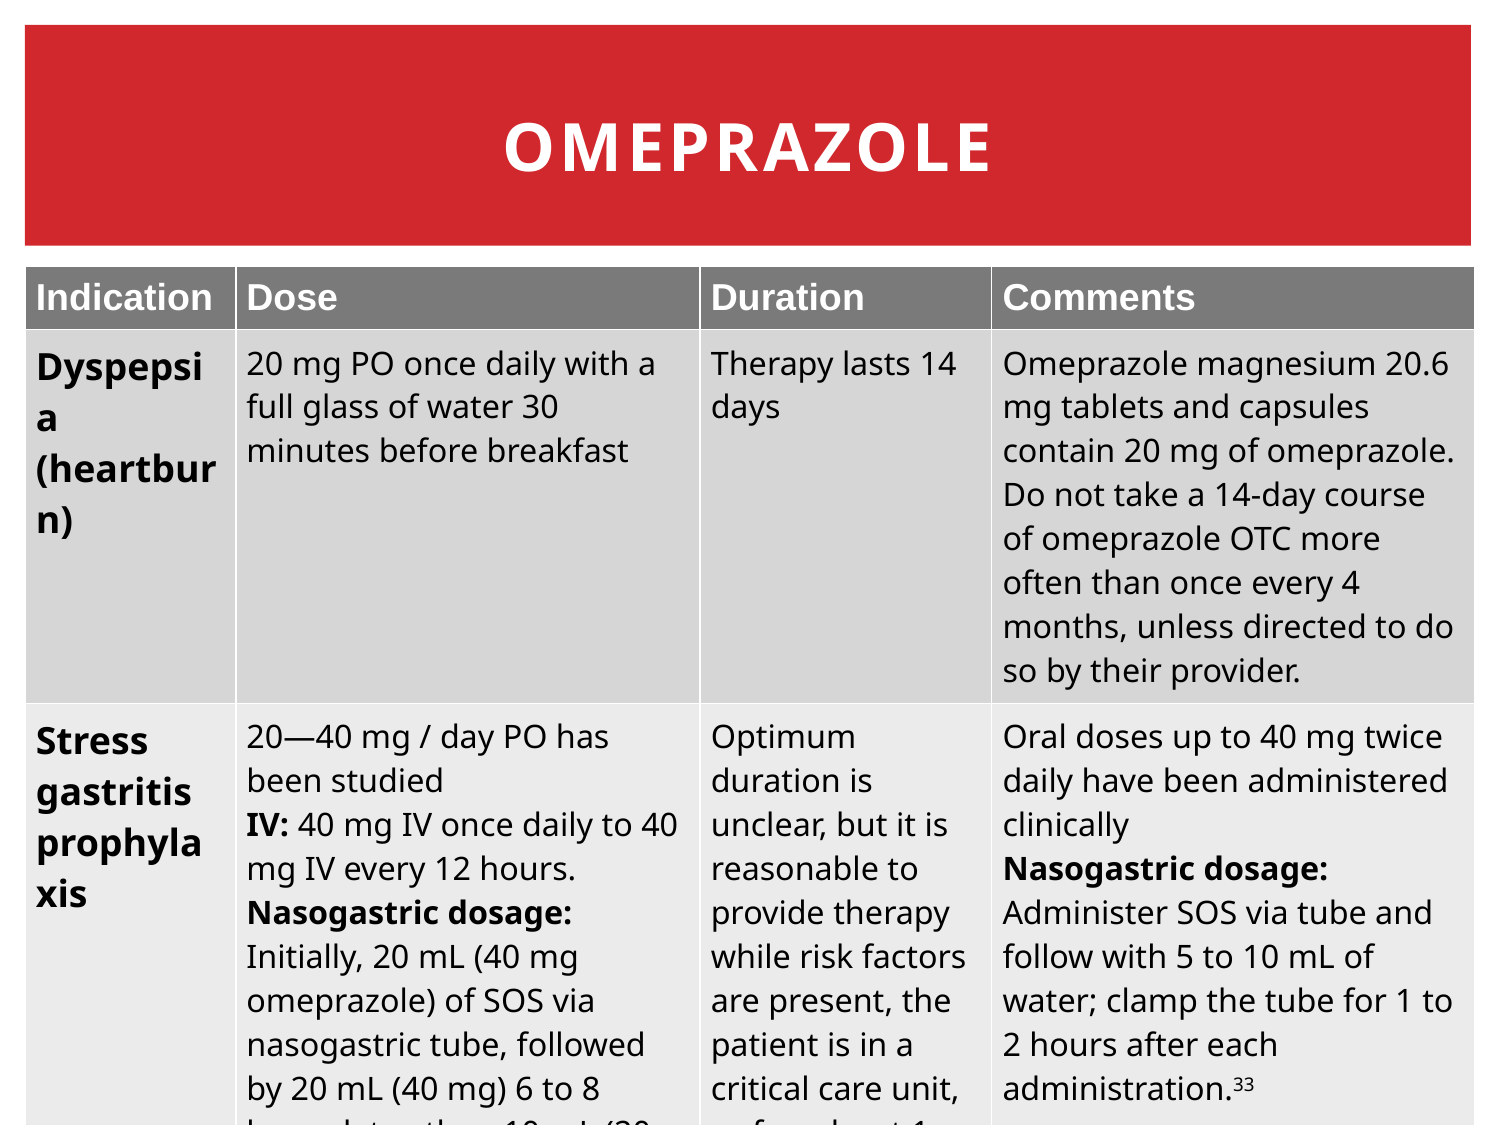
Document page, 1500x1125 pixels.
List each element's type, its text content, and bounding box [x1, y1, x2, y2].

table_cell Dyspepsia (heartburn) [26, 330, 235, 703]
table_cell 20—40 mg / day PO has been studied IV: 40 mg IV once daily to 40 mg IV every 12 hours. Nasogastric dosage: Initially, 20 mL (40 mg omeprazole) of SOS via nasogastric tube, followed by 20 mL (40 mg) 6 to 8 hours later, then 10 mL (20 mg) daily thereafter. [237, 704, 699, 1125]
table_cell Omeprazole magnesium 20.6 mg tablets and capsules contain 20 mg of omeprazole. Do not take a 14-day course of omeprazole OTC more often than once every 4 months, unless directed to do so by their provider. [992, 330, 1474, 703]
table_header Comments [992, 267, 1474, 329]
table_cell Oral doses up to 40 mg twice daily have been administered clinically Nasogastric dosage: Administer SOS via tube and follow with 5 to 10 mL of water; clamp the tube for 1 to 2 hours after each administration.33 [992, 704, 1474, 1125]
table_cell Stress gastritis prophylaxis [26, 704, 235, 1125]
title Omeprazole [62, 58, 1438, 232]
table_header Dose [237, 267, 699, 329]
table_header Indication [26, 267, 235, 329]
table_cell Therapy lasts 14 days [701, 330, 991, 703]
table_cell Optimum duration is unclear, but it is reasonable to provide therapy while risk factors are present, the patient is in a critical care unit, or for a least 1 week after onset of critical illness.38 [701, 704, 991, 1125]
table_header Duration [701, 267, 991, 329]
table_cell 20 mg PO once daily with a full glass of water 30 minutes before breakfast [237, 330, 699, 703]
